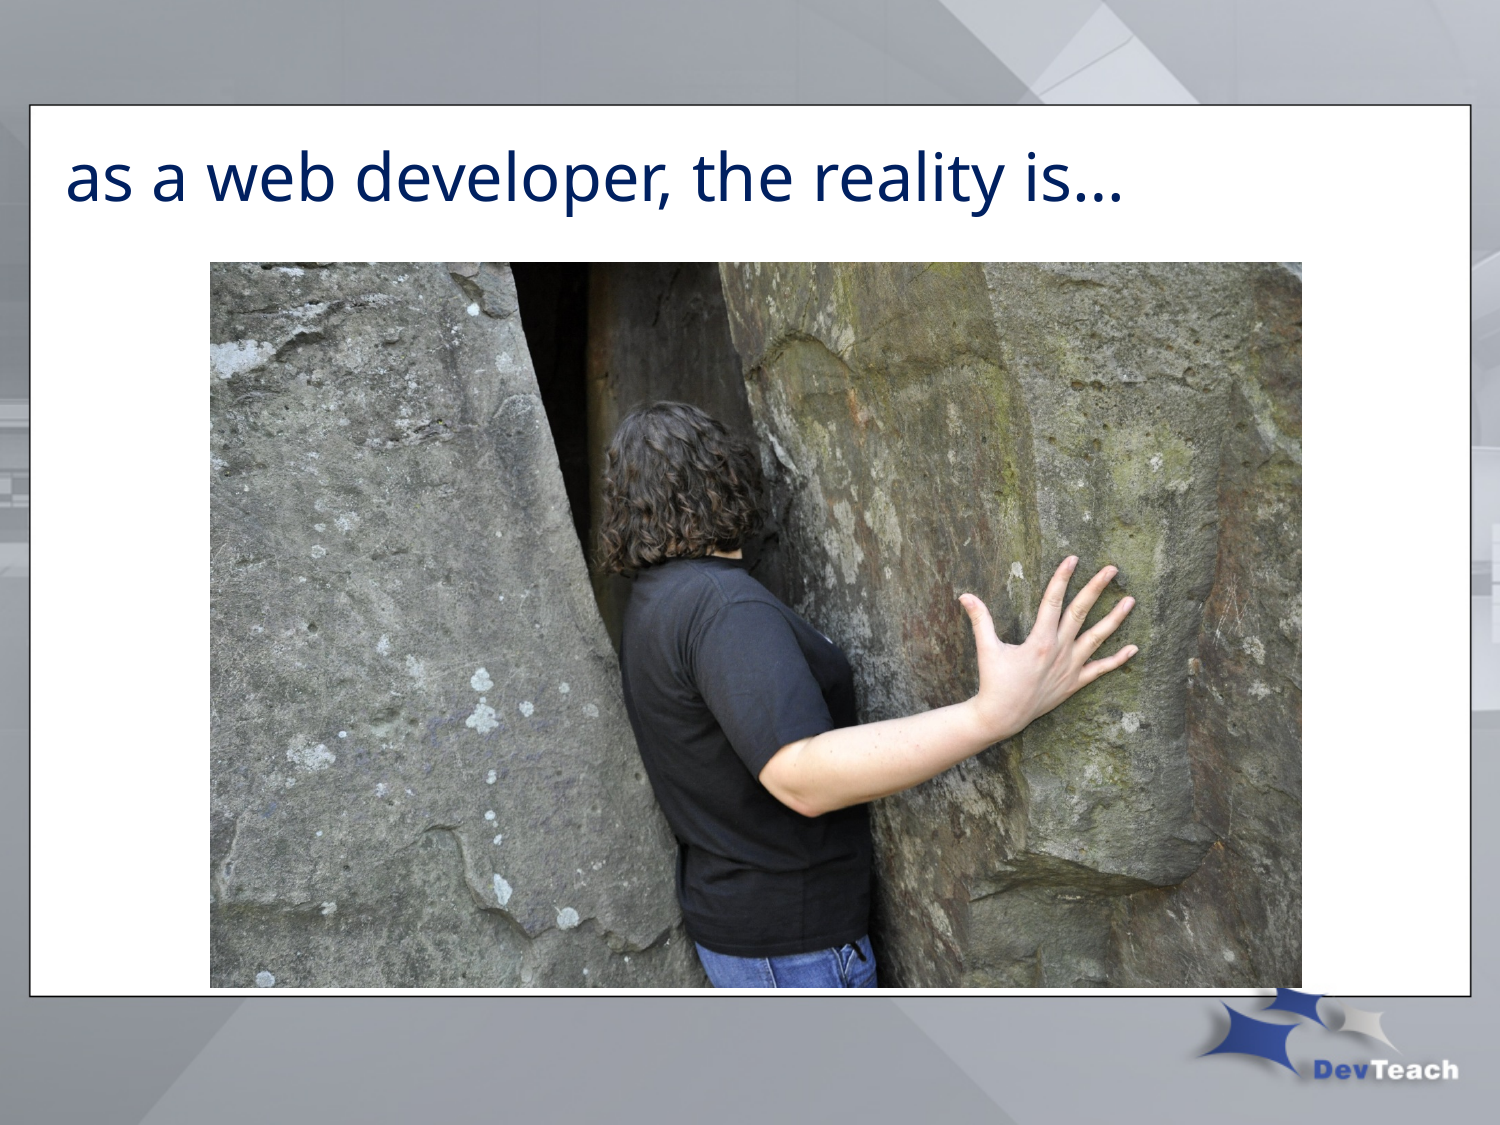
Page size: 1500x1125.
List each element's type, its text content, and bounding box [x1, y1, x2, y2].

picture [0, 0, 1500, 1125]
title as a web developer, the reality is… [49, 137, 1326, 213]
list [210, 262, 1303, 988]
